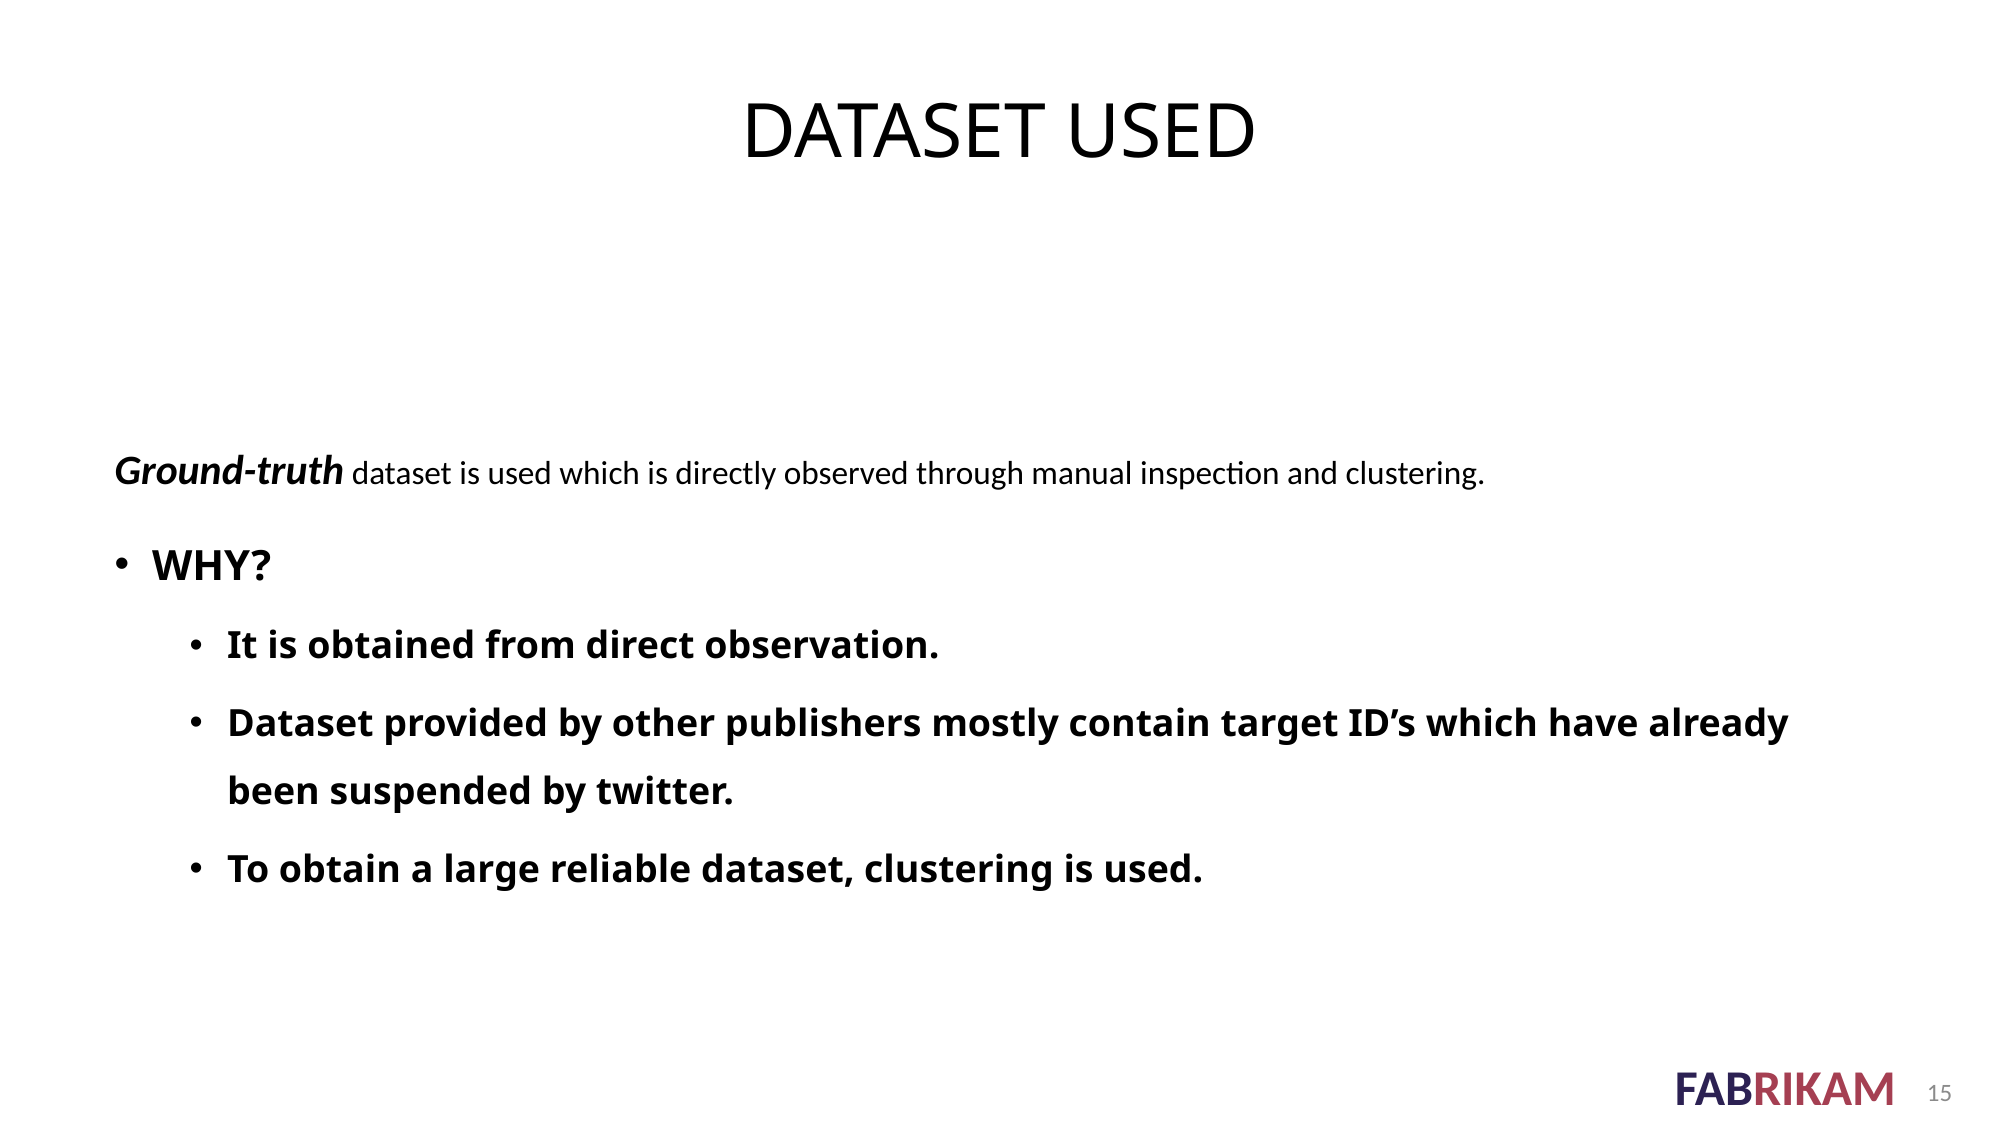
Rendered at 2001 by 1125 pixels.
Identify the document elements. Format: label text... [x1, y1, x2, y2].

title DATASET USED [97, 59, 1903, 196]
slide_number 15 [1894, 1061, 1968, 1121]
list Ground-truth dataset is used which is directly observed through manual inspection and clustering. WHY? It is obtained from direct observation. Dataset provided by other publishers mostly contain target ID’s which have already been suspended by twitter. To obtain a large reliable dataset, clustering is used. [99, 410, 1903, 846]
